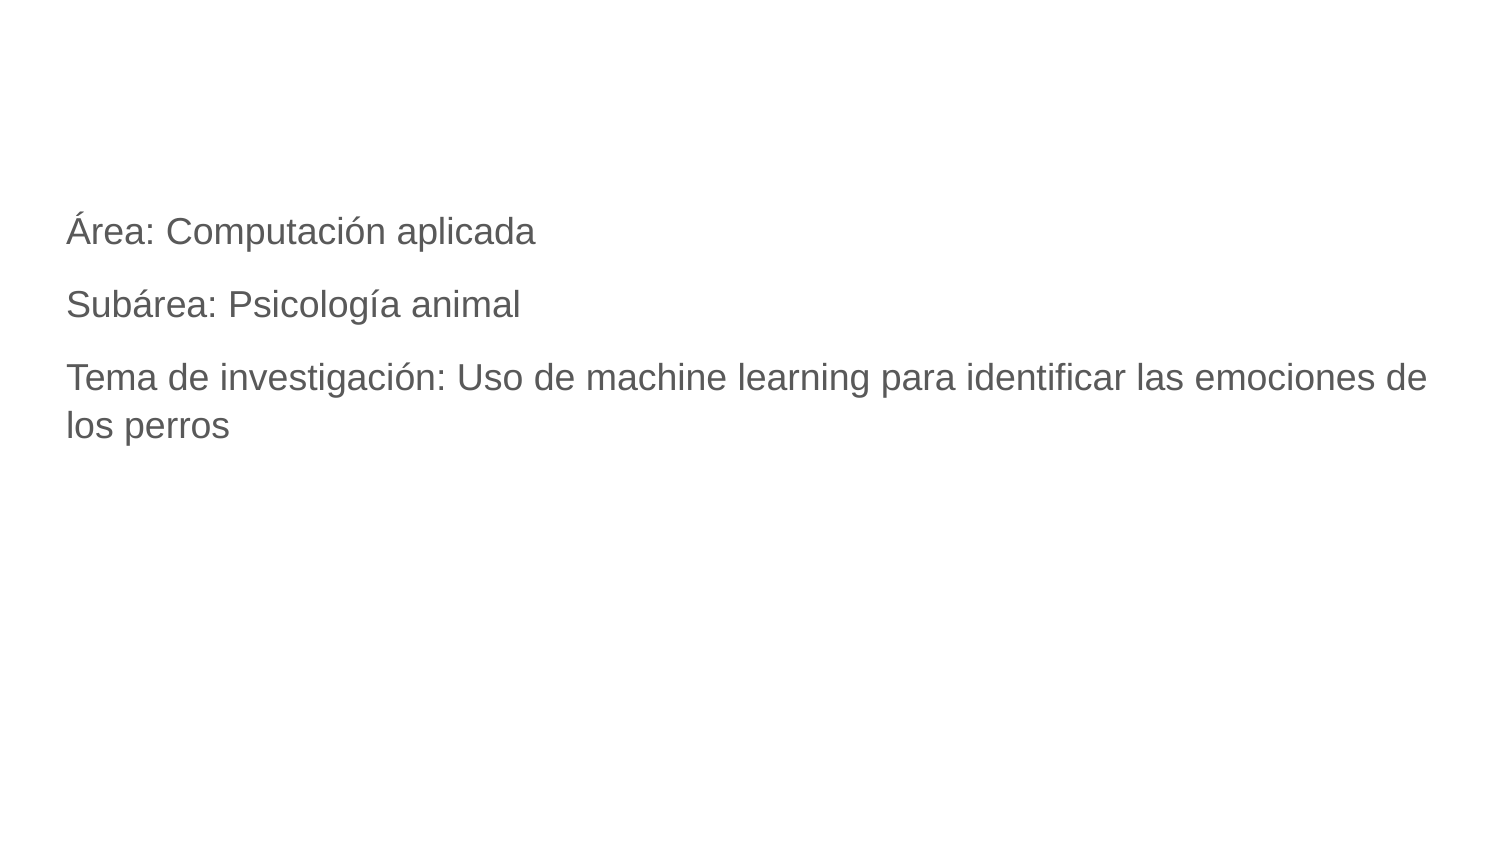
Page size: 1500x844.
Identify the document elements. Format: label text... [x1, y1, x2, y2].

list Área: Computación aplicada Subárea: Psicología animal Tema de investigación: Uso de machine learning para identificar las emociones de los perros [51, 189, 1449, 471]
